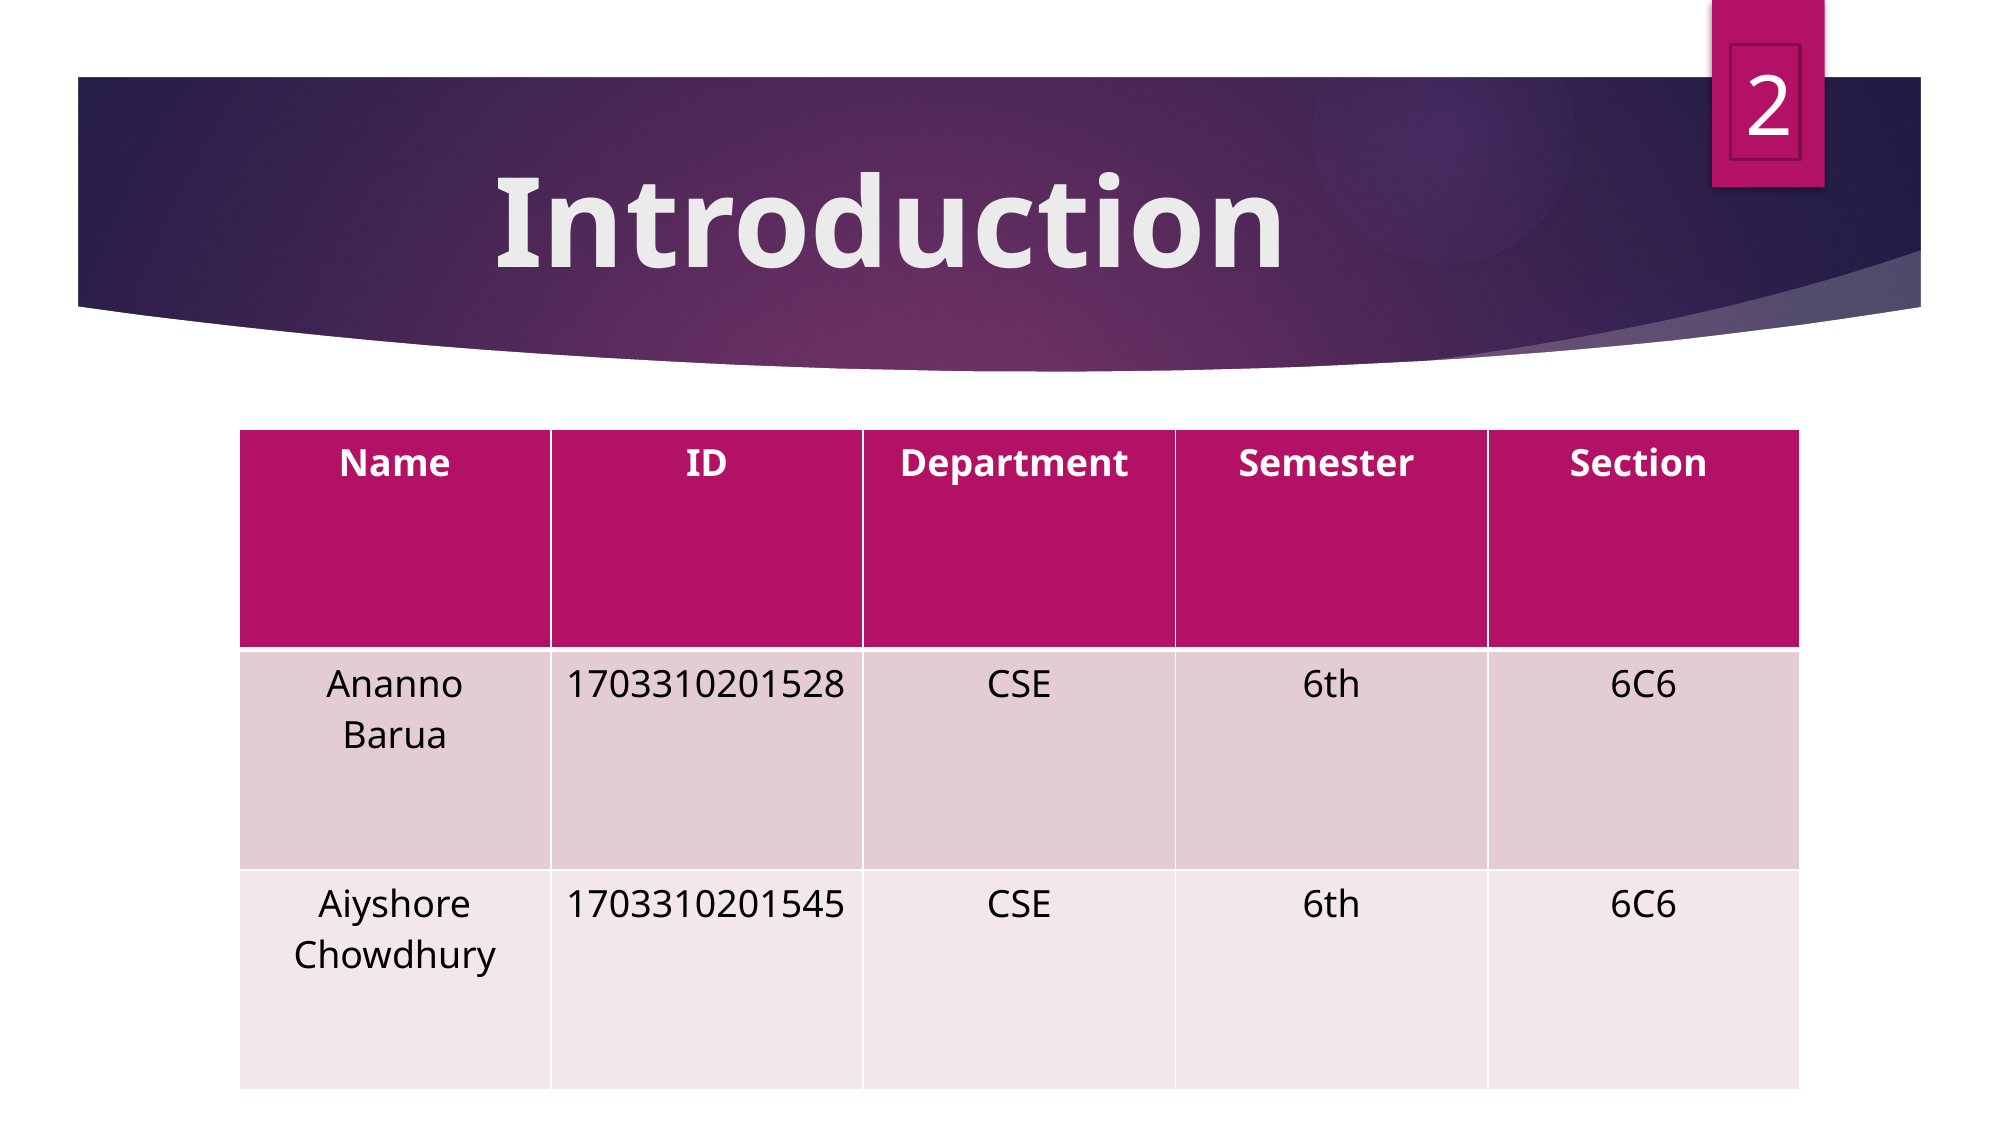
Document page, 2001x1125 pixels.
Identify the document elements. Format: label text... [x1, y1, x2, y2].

table_cell 6th [1176, 871, 1487, 1089]
table_header Section [1489, 430, 1799, 647]
table_header ID [552, 430, 862, 647]
table_cell 6th [1176, 652, 1487, 869]
title Introduction [189, 159, 1627, 276]
table_cell 6C6 [1489, 652, 1799, 869]
table_header Semester [1176, 430, 1487, 647]
table_cell 1703310201545 [552, 871, 862, 1089]
table_cell Ananno Barua [240, 652, 550, 869]
table_cell CSE [864, 652, 1175, 869]
table_cell 6C6 [1489, 871, 1799, 1089]
table_header Name [240, 430, 550, 647]
table_cell 1703310201528 [552, 652, 862, 869]
table_cell CSE [864, 871, 1175, 1089]
table_cell Aiyshore Chowdhury [240, 871, 550, 1089]
text_box 2 [1729, 43, 1802, 161]
table_header Department [864, 430, 1175, 647]
